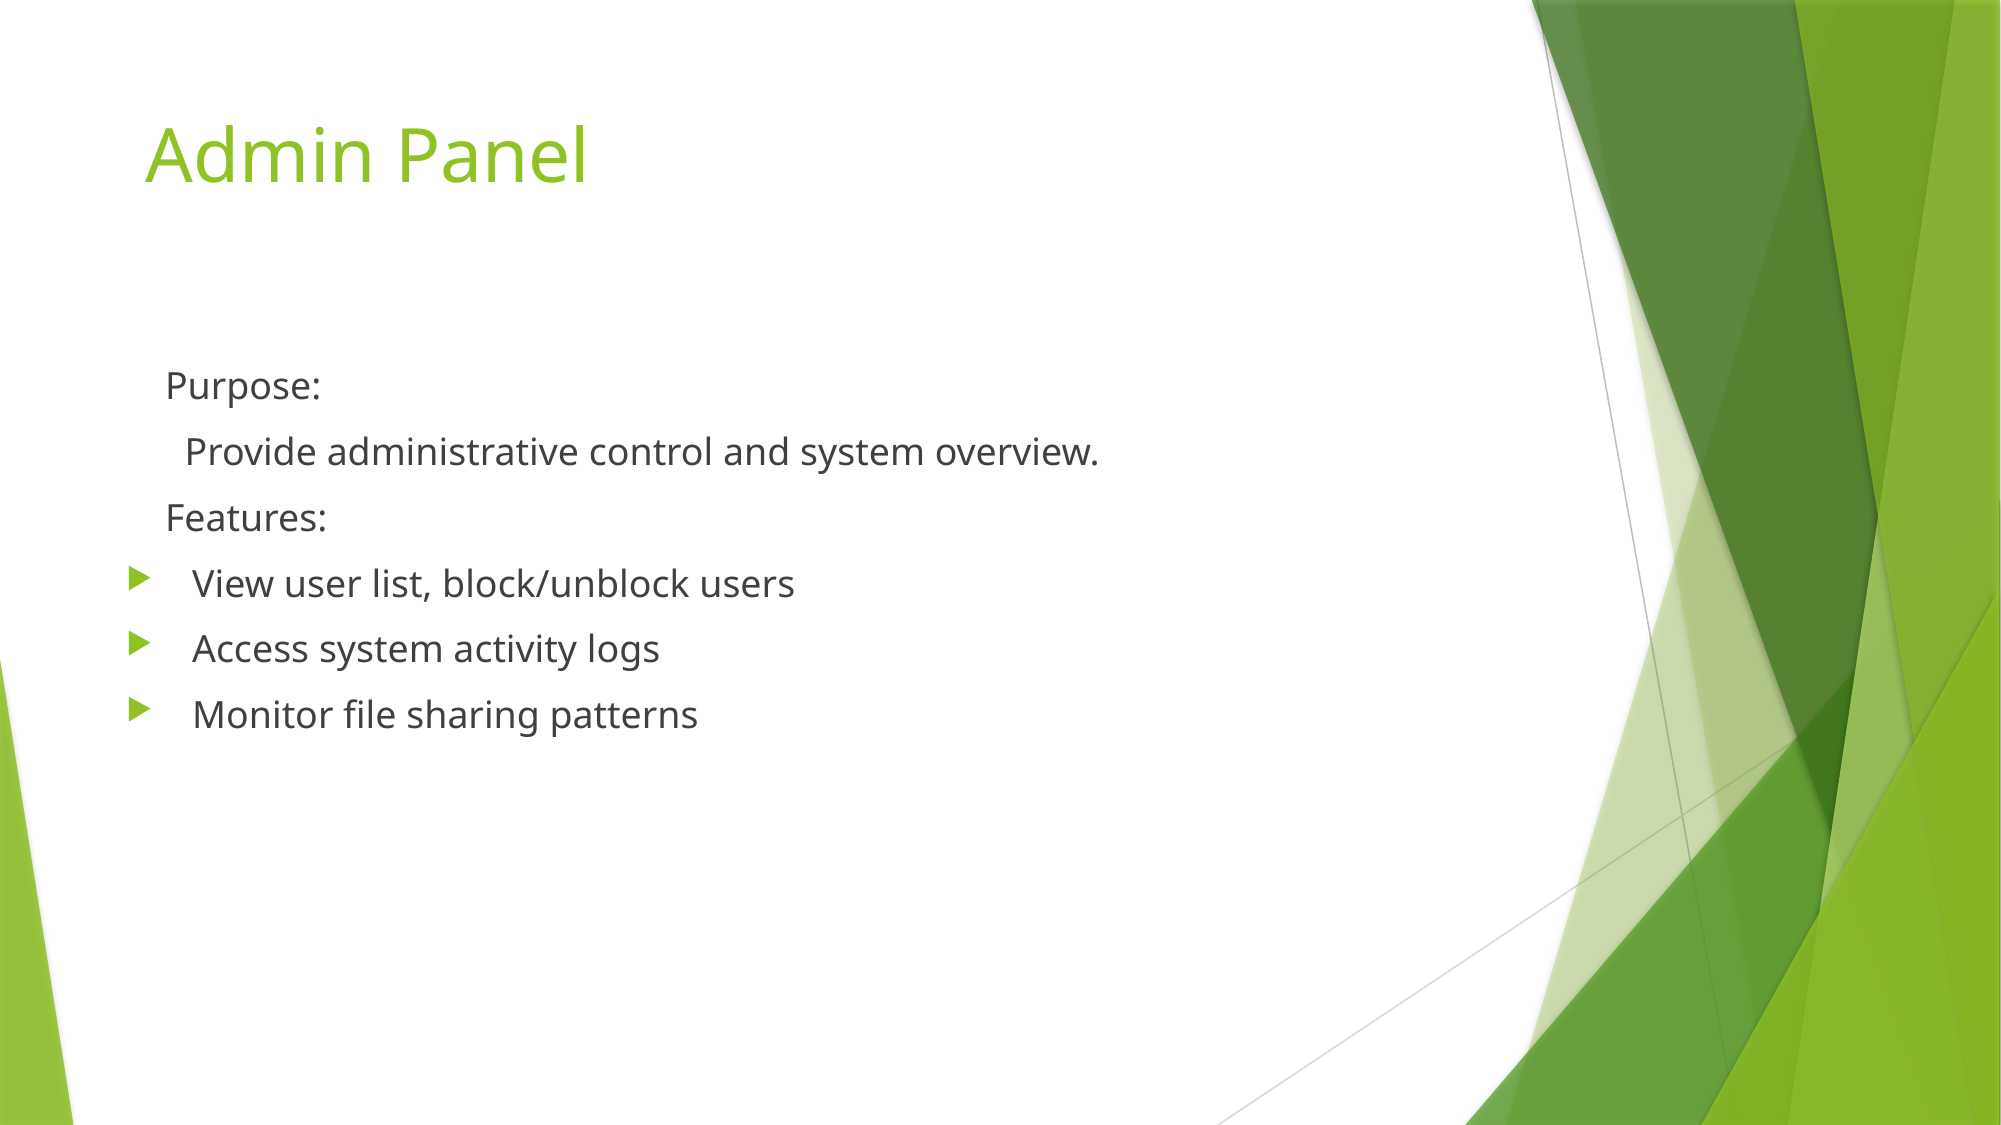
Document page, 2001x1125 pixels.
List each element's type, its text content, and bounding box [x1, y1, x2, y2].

title Admin Panel [111, 99, 1522, 317]
list Purpose: Provide administrative control and system overview. Features: View user list, block/unblock users Access system activity logs Monitor file sharing patterns [111, 354, 1522, 992]
